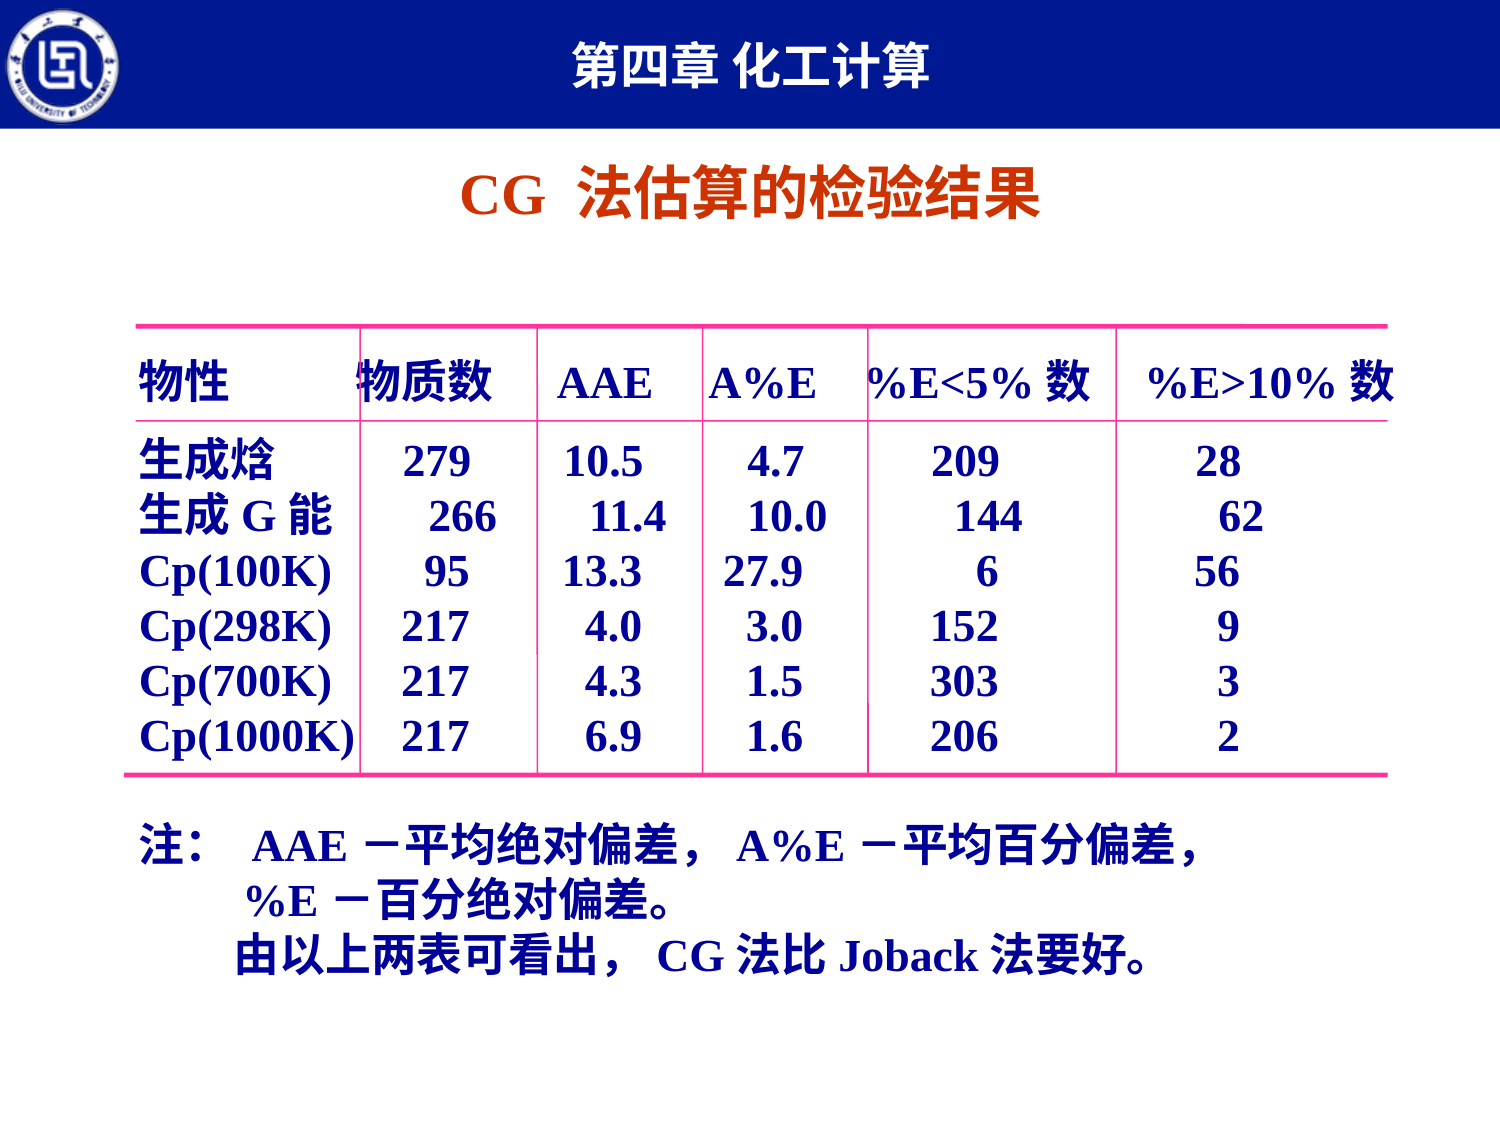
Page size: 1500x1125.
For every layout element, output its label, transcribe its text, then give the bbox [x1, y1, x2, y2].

picture [1, 7, 123, 126]
text_box 物性 物质数 AAE A%E %E<5%数 %E>10%数 生成焓 279 10.5 4.7 209 28 生成G能 266 11.4 10.0 144 62 Cp(100K) 95 13.3 27.9 6 56 Cp(298K) 217 4.0 3.0 152 9 Cp(700K) 217 4.3 1.5 303 3 Cp(1000K) 217 6.9 1.6 206 2 注： AAE－平均绝对偏差，A%E－平均百分偏差， %E－百分绝对偏差。 由以上两表可看出，CG法比Joback法要好。 [123, 290, 1436, 989]
title CG 法估算的检验结果 [94, 148, 1407, 250]
